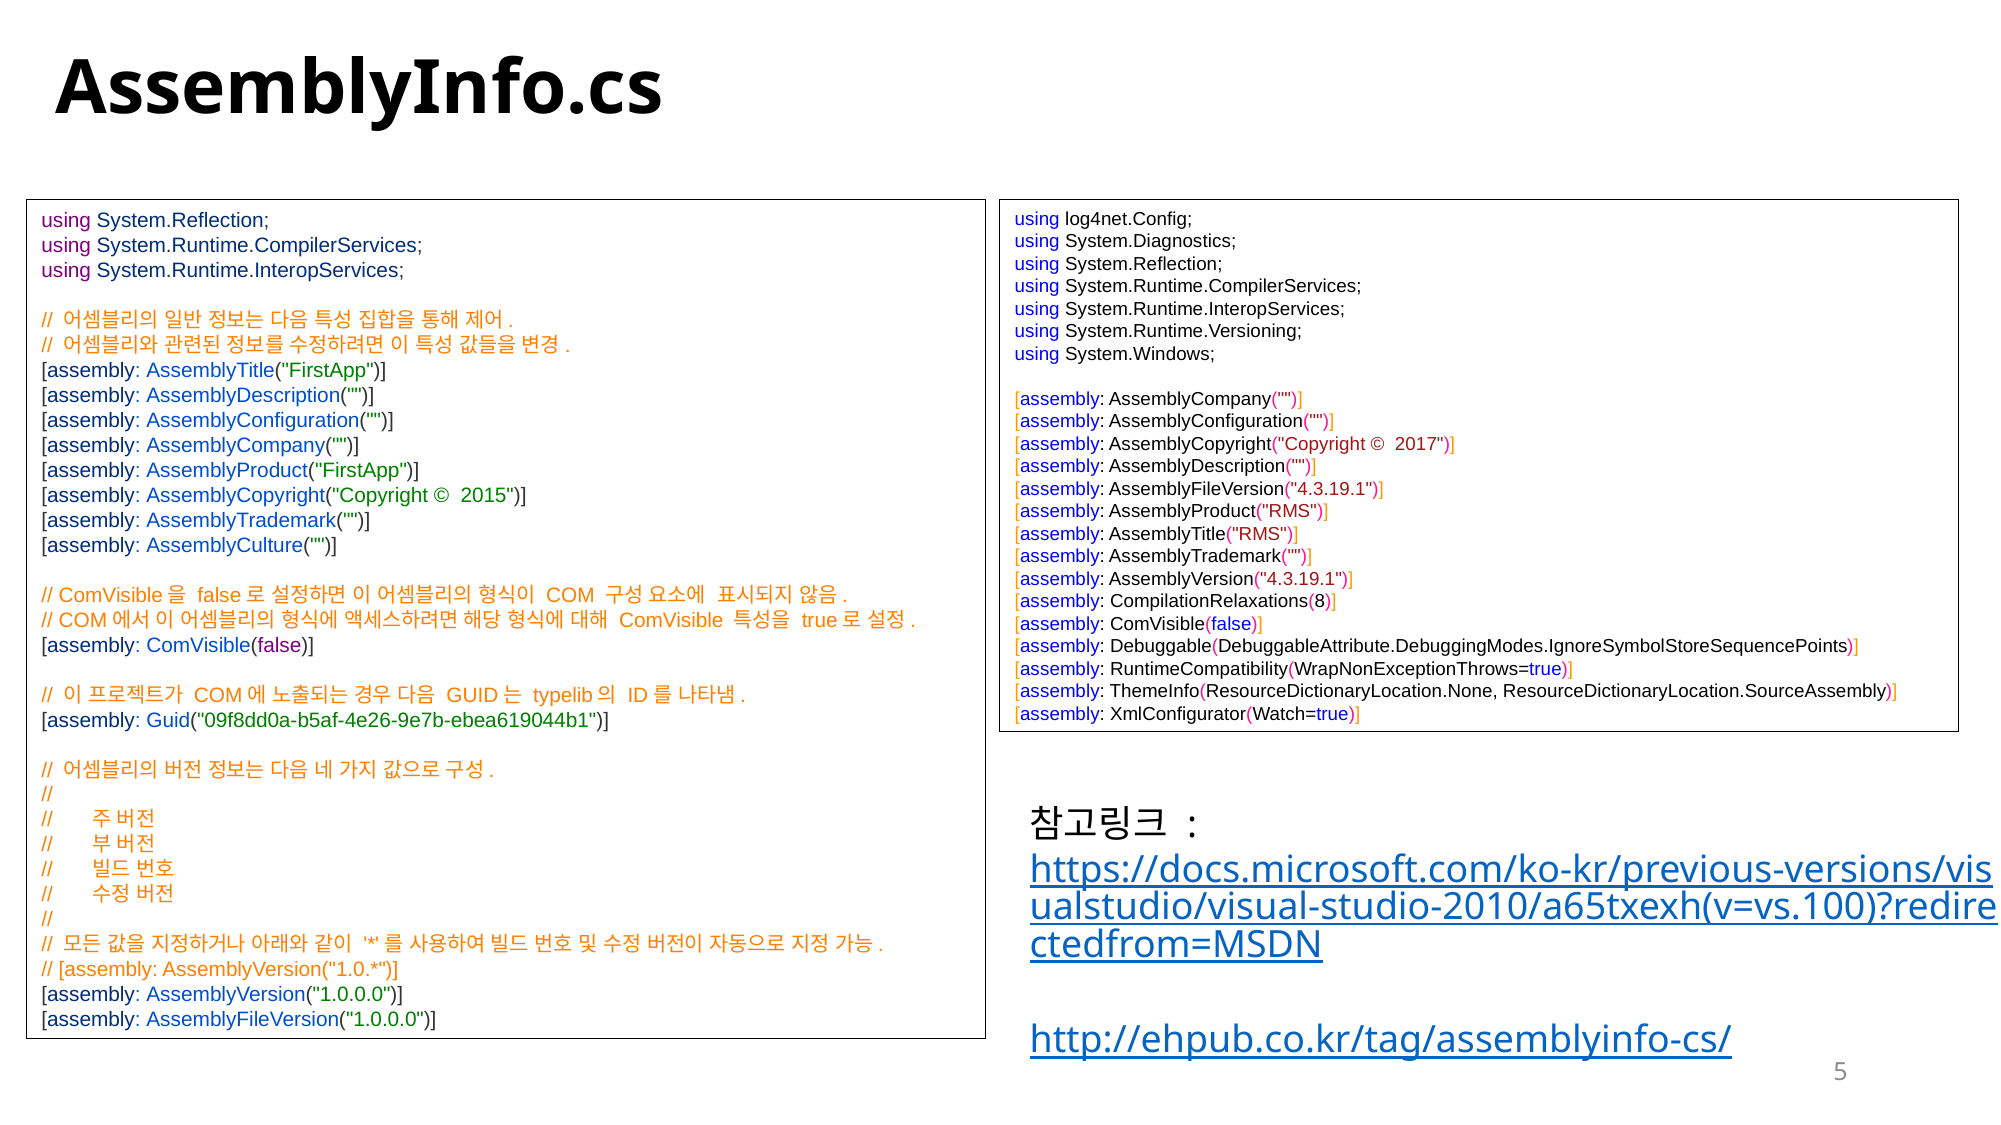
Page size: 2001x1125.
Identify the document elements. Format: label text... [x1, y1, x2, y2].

text_box using log4net.Config; using System.Diagnostics; using System.Reflection; using System.Runtime.CompilerServices; using System.Runtime.InteropServices; using System.Runtime.Versioning; using System.Windows; [assembly: AssemblyCompany("")] [assembly: AssemblyConfiguration("")] [assembly: AssemblyCopyright("Copyright © 2017")] [assembly: AssemblyDescription("")] [assembly: AssemblyFileVersion("4.3.19.1")] [assembly: AssemblyProduct("RMS")] [assembly: AssemblyTitle("RMS")] [assembly: AssemblyTrademark("")] [assembly: AssemblyVersion("4.3.19.1")] [assembly: CompilationRelaxations(8)] [assembly: ComVisible(false)] [assembly: Debuggable(DebuggableAttribute.DebuggingModes.IgnoreSymbolStoreSequencePoints)] [assembly: RuntimeCompatibility(WrapNonExceptionThrows=true)] [assembly: ThemeInfo(ResourceDictionaryLocation.None, ResourceDictionaryLocation.SourceAssembly)] [assembly: XmlConfigurator(Watch=true)] [999, 199, 1959, 732]
title AssemblyInfo.cs [40, 16, 1960, 163]
text_box 참고링크 : https://docs.microsoft.com/ko-kr/previous-versions/visualstudio/visual-studio-2010/a65txexh(v=vs.100)?redirectedfrom=MSDN http://ehpub.co.kr/tag/assemblyinfo-cs/ [1014, 792, 2000, 999]
text_box using System.Reflection; using System.Runtime.CompilerServices; using System.Runtime.InteropServices; // 어셈블리의 일반 정보는 다음 특성 집합을 통해 제어. // 어셈블리와 관련된 정보를 수정하려면 이 특성 값들을 변경. [assembly: AssemblyTitle("FirstApp")] [assembly: AssemblyDescription("")] [assembly: AssemblyConfiguration("")] [assembly: AssemblyCompany("")] [assembly: AssemblyProduct("FirstApp")] [assembly: AssemblyCopyright("Copyright © 2015")] [assembly: AssemblyTrademark("")] [assembly: AssemblyCulture("")] // ComVisible을 false로 설정하면 이 어셈블리의 형식이 COM 구성 요소에 표시되지 않음. // COM에서 이 어셈블리의 형식에 액세스하려면 해당 형식에 대해 ComVisible 특성을 true로 설정. [assembly: ComVisible(false)] // 이 프로젝트가 COM에 노출되는 경우 다음 GUID는 typelib의 ID를 나타냄. [assembly: Guid("09f8dd0a-b5af-4e26-9e7b-ebea619044b1")] // 어셈블리의 버전 정보는 다음 네 가지 값으로 구성. // // 주 버전 // 부 버전 // 빌드 번호 // 수정 버전 // // 모든 값을 지정하거나 아래와 같이 '*'를 사용하여 빌드 번호 및 수정 버전이 자동으로 지정 가능. // [assembly: AssemblyVersion("1.0.*")] [assembly: AssemblyVersion("1.0.0.0")] [assembly: AssemblyFileVersion("1.0.0.0")] [26, 199, 986, 1039]
slide_number 5 [1412, 1042, 1863, 1103]
